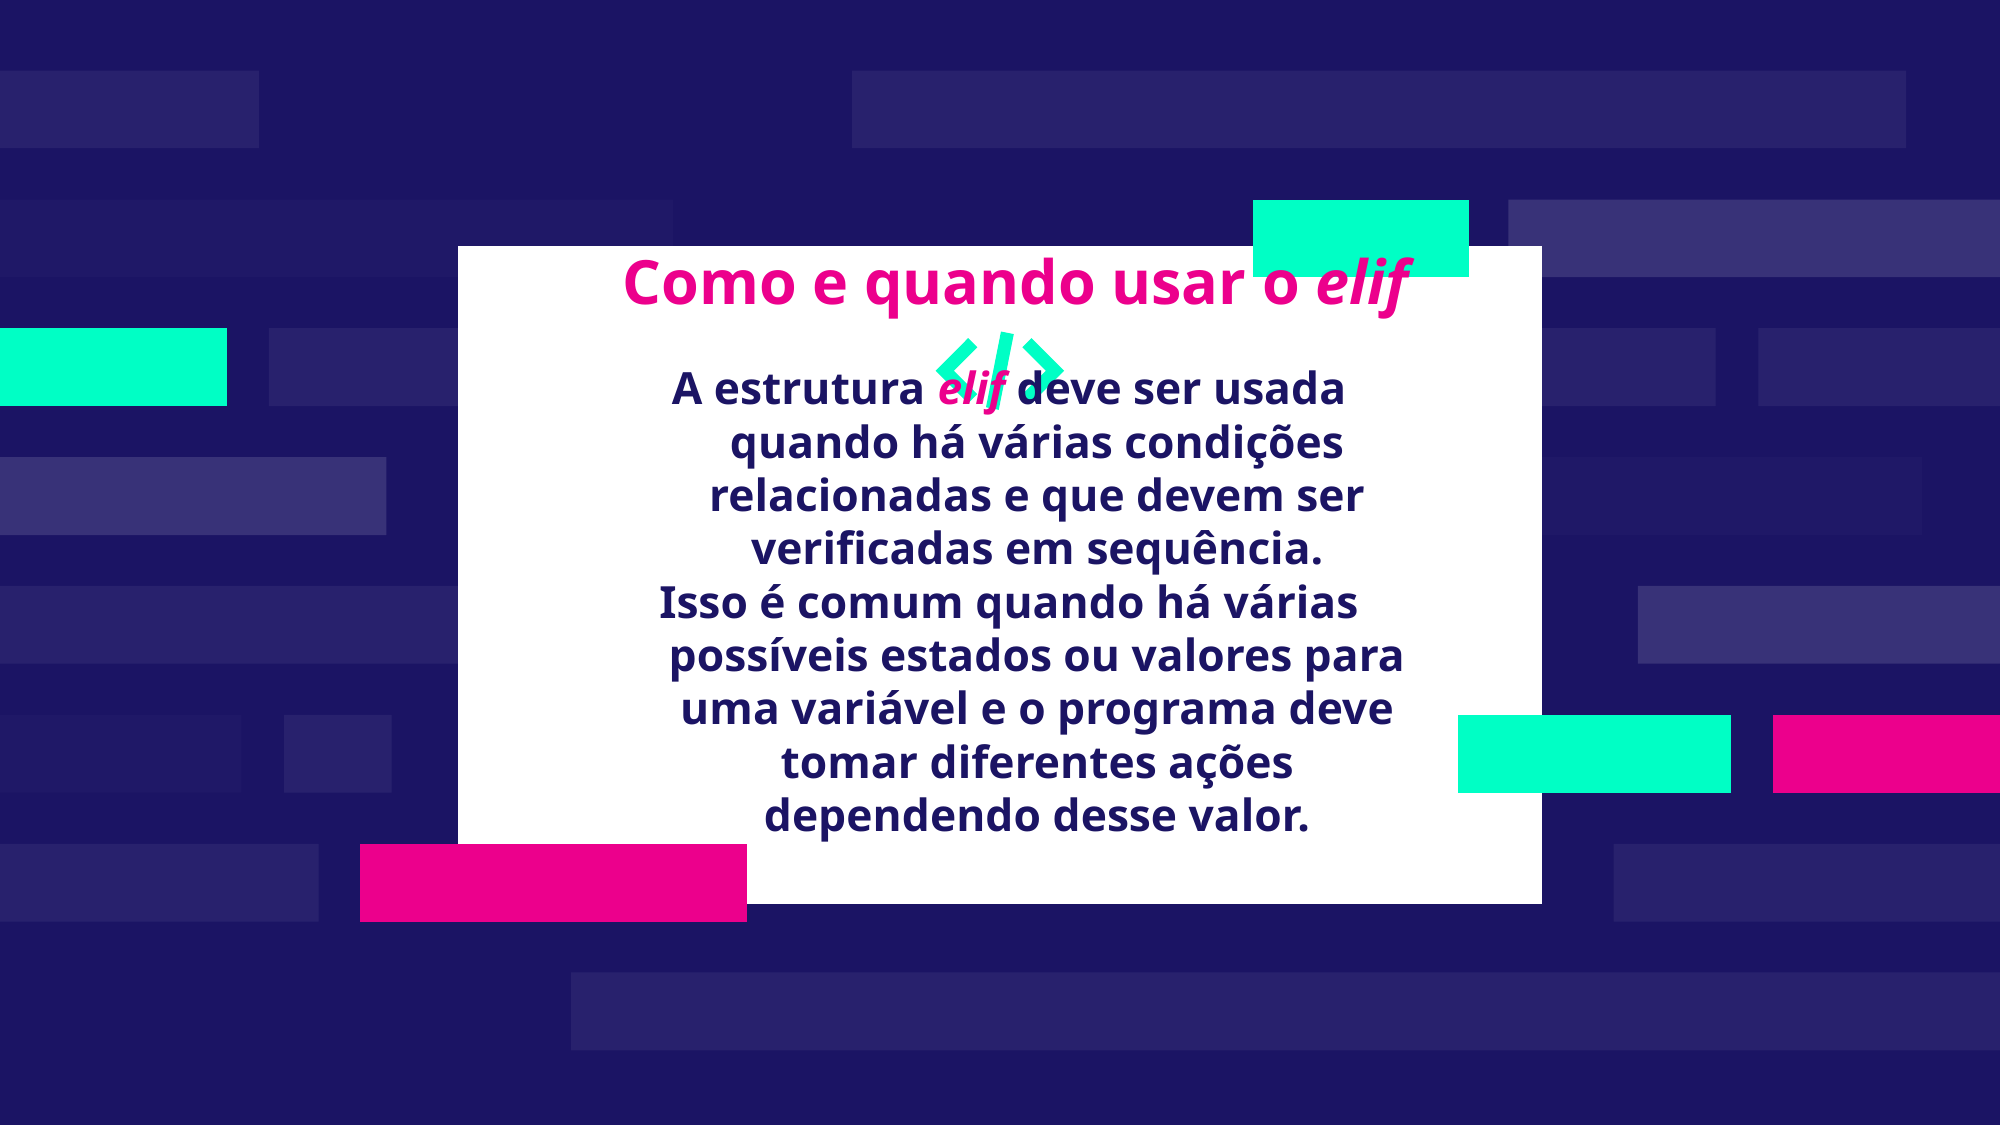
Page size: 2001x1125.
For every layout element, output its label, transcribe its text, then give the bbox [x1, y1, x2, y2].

title Como e quando usar o elif [567, 243, 1465, 332]
subtitle A estrutura elif deve ser usada quando há várias condições relacionadas e que devem ser verificadas em sequência. Isso é comum quando há várias possíveis estados ou valores para uma variável e o programa deve tomar diferentes ações dependendo desse valor. [551, 511, 1449, 689]
